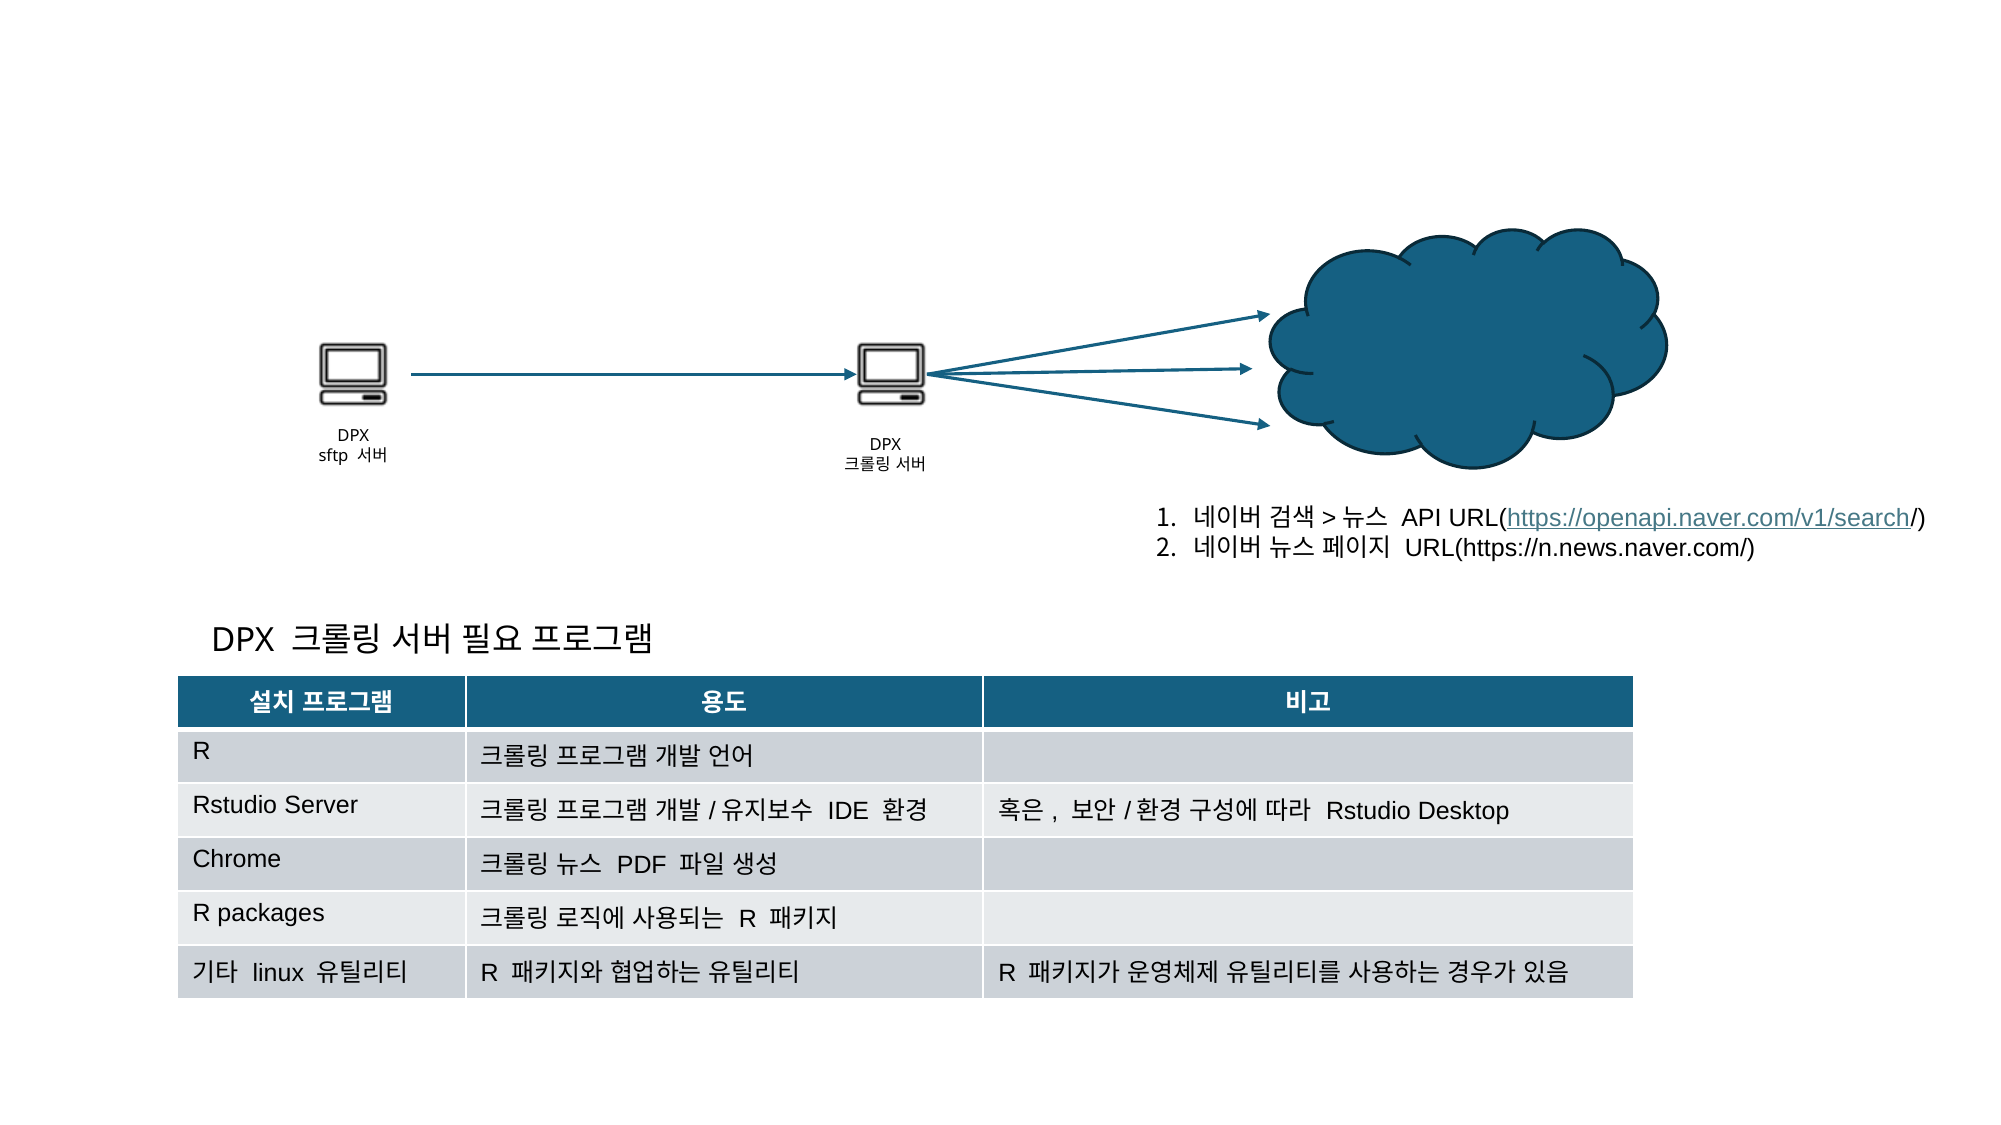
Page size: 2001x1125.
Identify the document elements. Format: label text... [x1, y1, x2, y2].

table_header 비고 [984, 676, 1633, 727]
table_cell 크롤링 뉴스 PDF 파일 생성 [467, 838, 982, 890]
table_cell [984, 732, 1633, 782]
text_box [926, 313, 1271, 373]
text_box DPX 크롤링 서버 [769, 425, 1001, 481]
text_box DPX 크롤링 서버 필요 프로그램 [196, 611, 670, 666]
table_cell Chrome [178, 838, 465, 890]
picture [317, 340, 389, 408]
table_header 용도 [467, 676, 982, 727]
text_box 네이버 검색>뉴스 API URL(https://openapi.naver.com/v1/search/) 네이버 뉴스 페이지 URL(https://n.news.naver.com/) [1141, 494, 1947, 569]
table_cell [984, 838, 1633, 890]
table_cell 크롤링 로직에 사용되는 R 패키지 [467, 892, 982, 944]
table_cell 크롤링 프로그램 개발 언어 [467, 732, 982, 782]
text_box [926, 368, 1253, 373]
table_cell R [178, 732, 465, 782]
table_cell Rstudio Server [178, 784, 465, 836]
table_cell 기타 linux 유틸리티 [178, 946, 465, 998]
table_cell R 패키지와 협업하는 유틸리티 [467, 946, 982, 998]
table_cell R 패키지가 운영체제 유틸리티를 사용하는 경우가 있음 [984, 946, 1633, 998]
text_box DPX sftp 서버 [237, 417, 469, 473]
table_header 설치 프로그램 [178, 676, 465, 727]
table_cell [984, 892, 1633, 944]
picture [856, 340, 926, 408]
table_cell R packages [178, 892, 465, 944]
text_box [926, 373, 1271, 427]
text_box [1271, 228, 1669, 470]
table_cell 혹은, 보안/환경 구성에 따라 Rstudio Desktop [984, 784, 1633, 836]
table_cell 크롤링 프로그램 개발/유지보수 IDE 환경 [467, 784, 982, 836]
